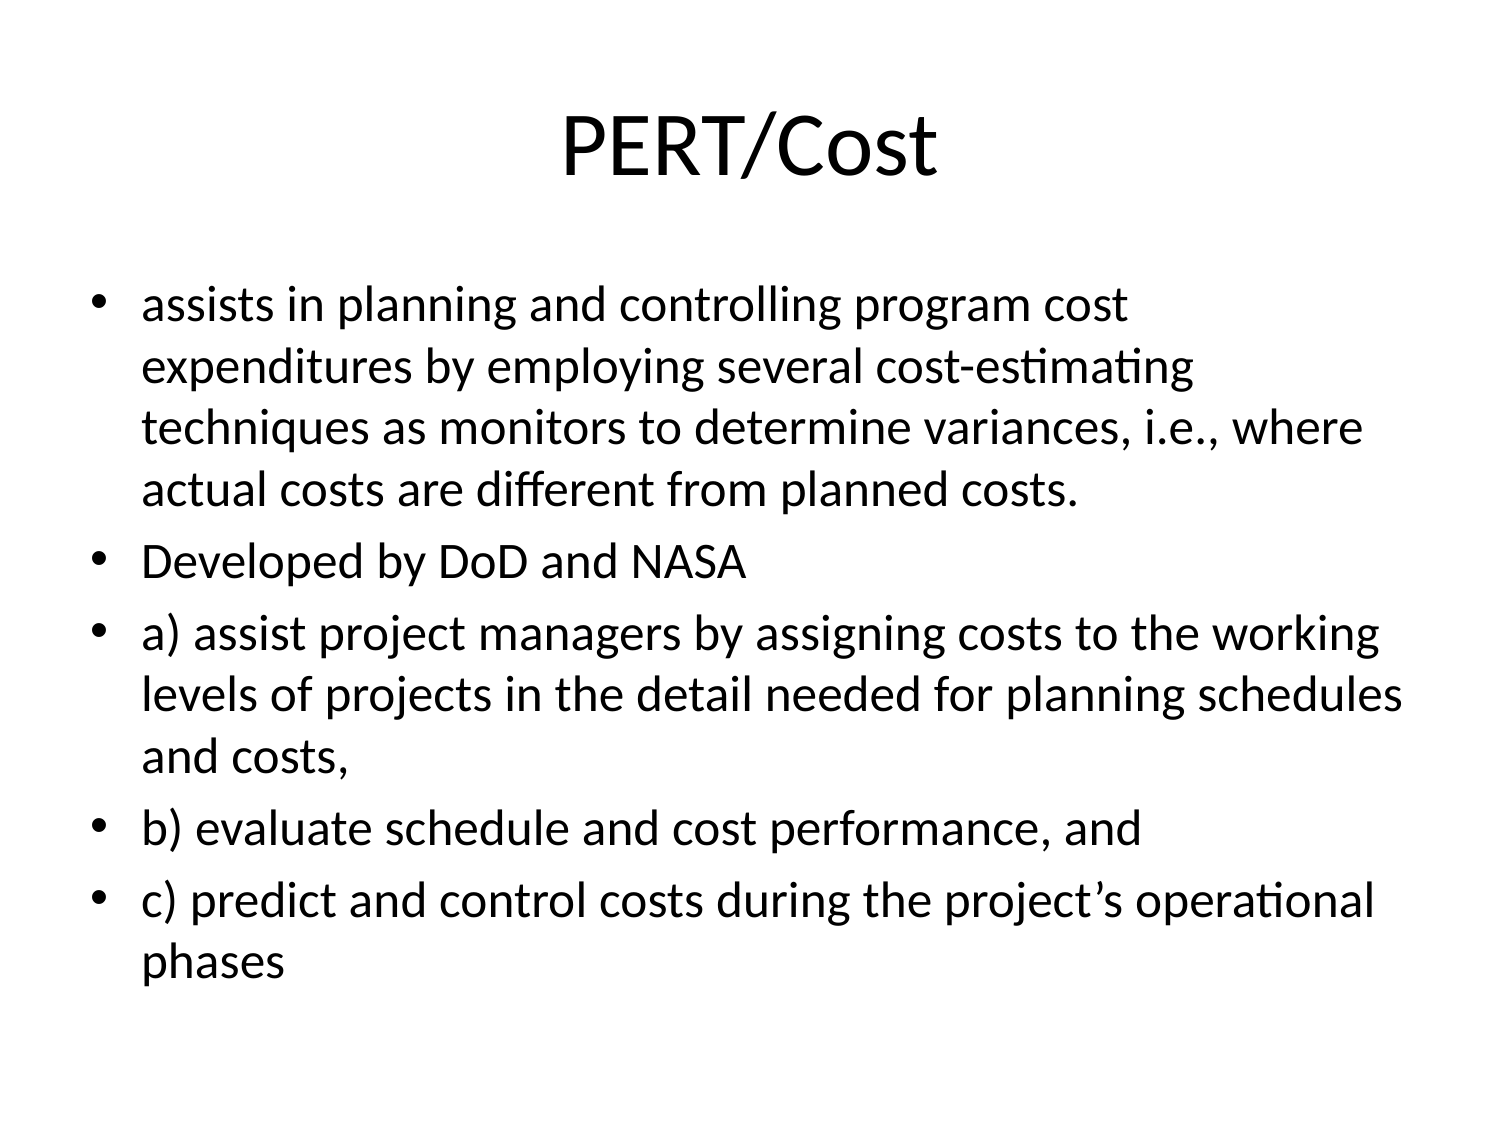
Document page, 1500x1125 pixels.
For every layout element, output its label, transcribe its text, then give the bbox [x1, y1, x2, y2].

title PERT/Cost [75, 45, 1425, 233]
list assists in planning and controlling program cost expenditures by employing several cost-estimating techniques as monitors to determine variances, i.e., where actual costs are different from planned costs. Developed by DoD and NASA a) assist project managers by assigning costs to the working levels of projects in the detail needed for planning schedules and costs, b) evaluate schedule and cost performance, and c) predict and control costs during the project’s operational phases [75, 262, 1425, 1005]
